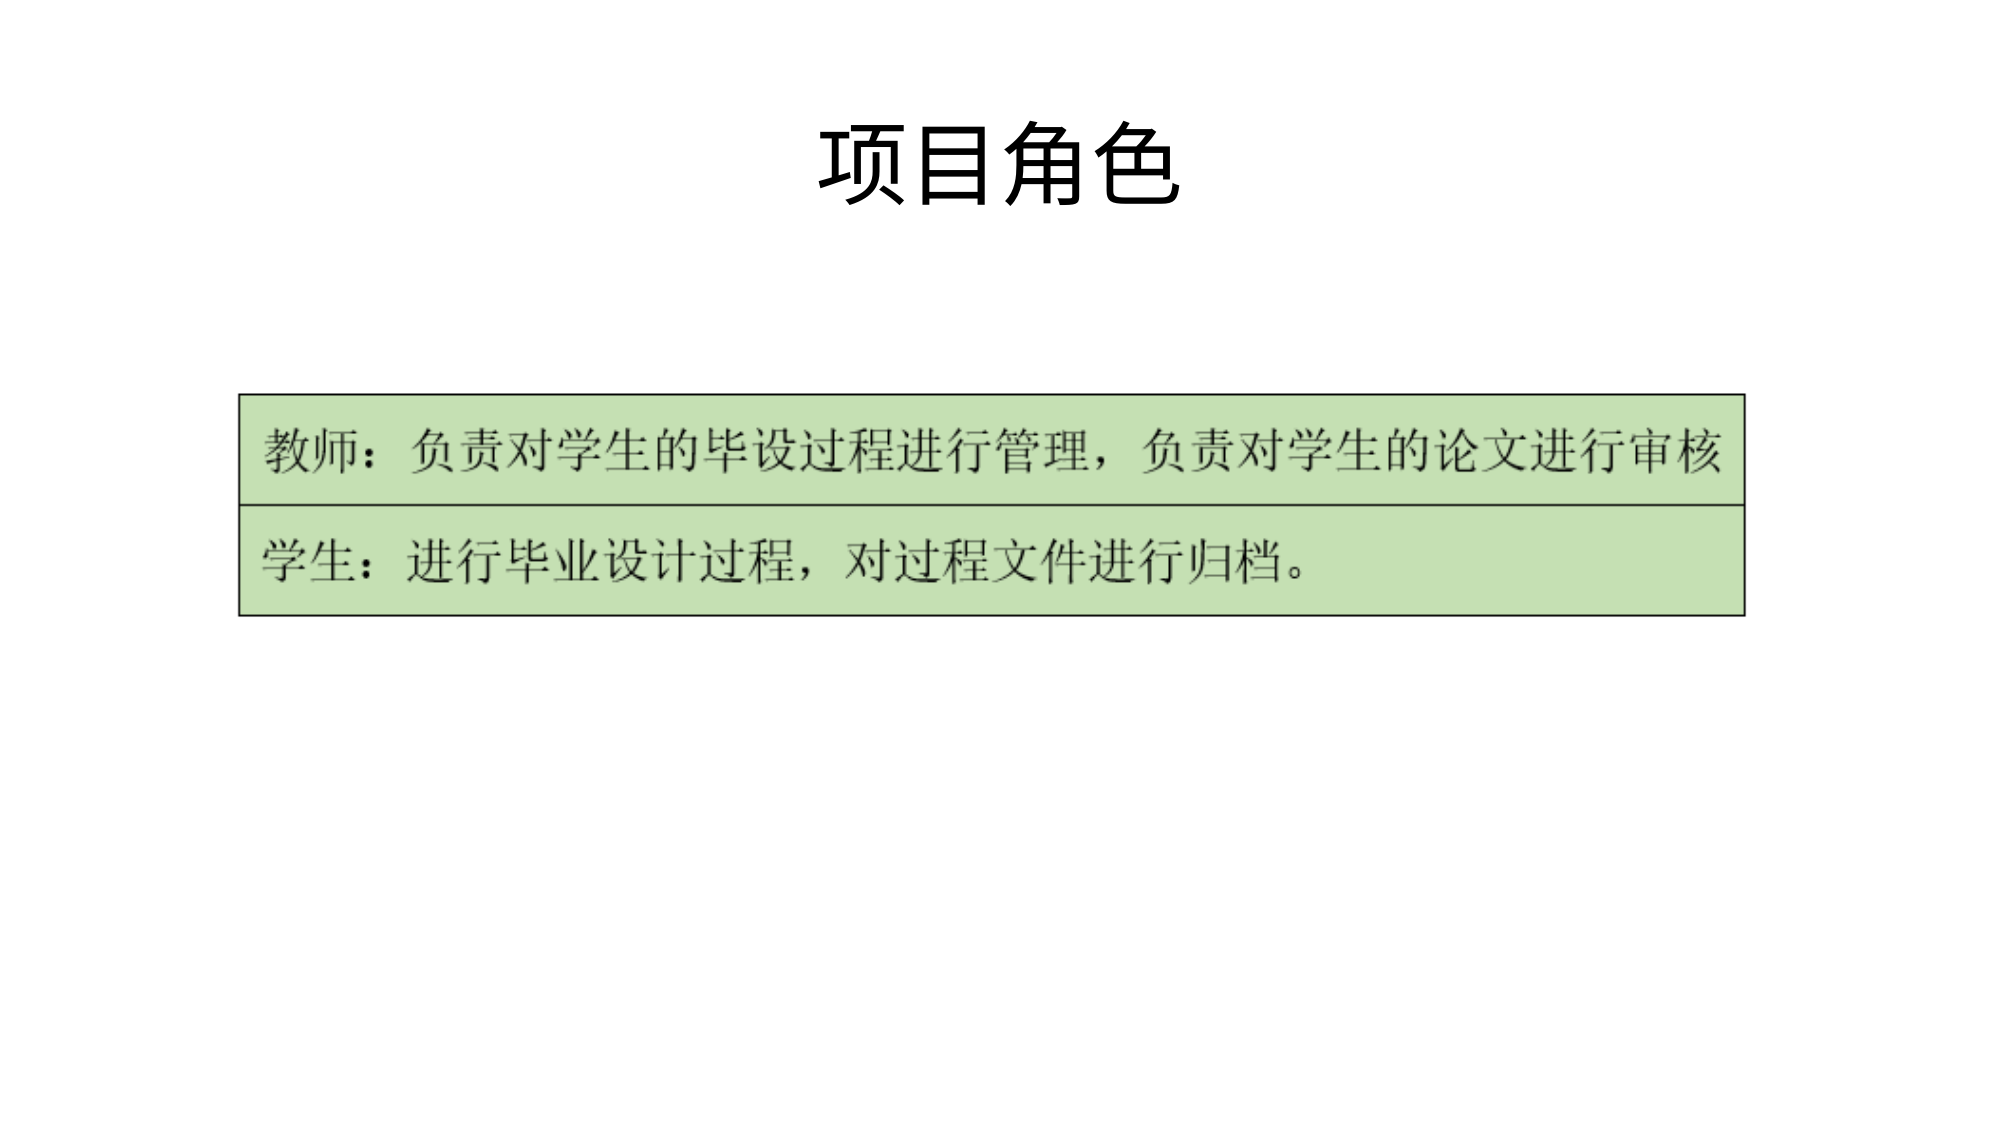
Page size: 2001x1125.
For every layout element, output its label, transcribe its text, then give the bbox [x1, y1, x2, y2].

picture [214, 373, 1786, 638]
title 项目角色 [137, 59, 1863, 278]
